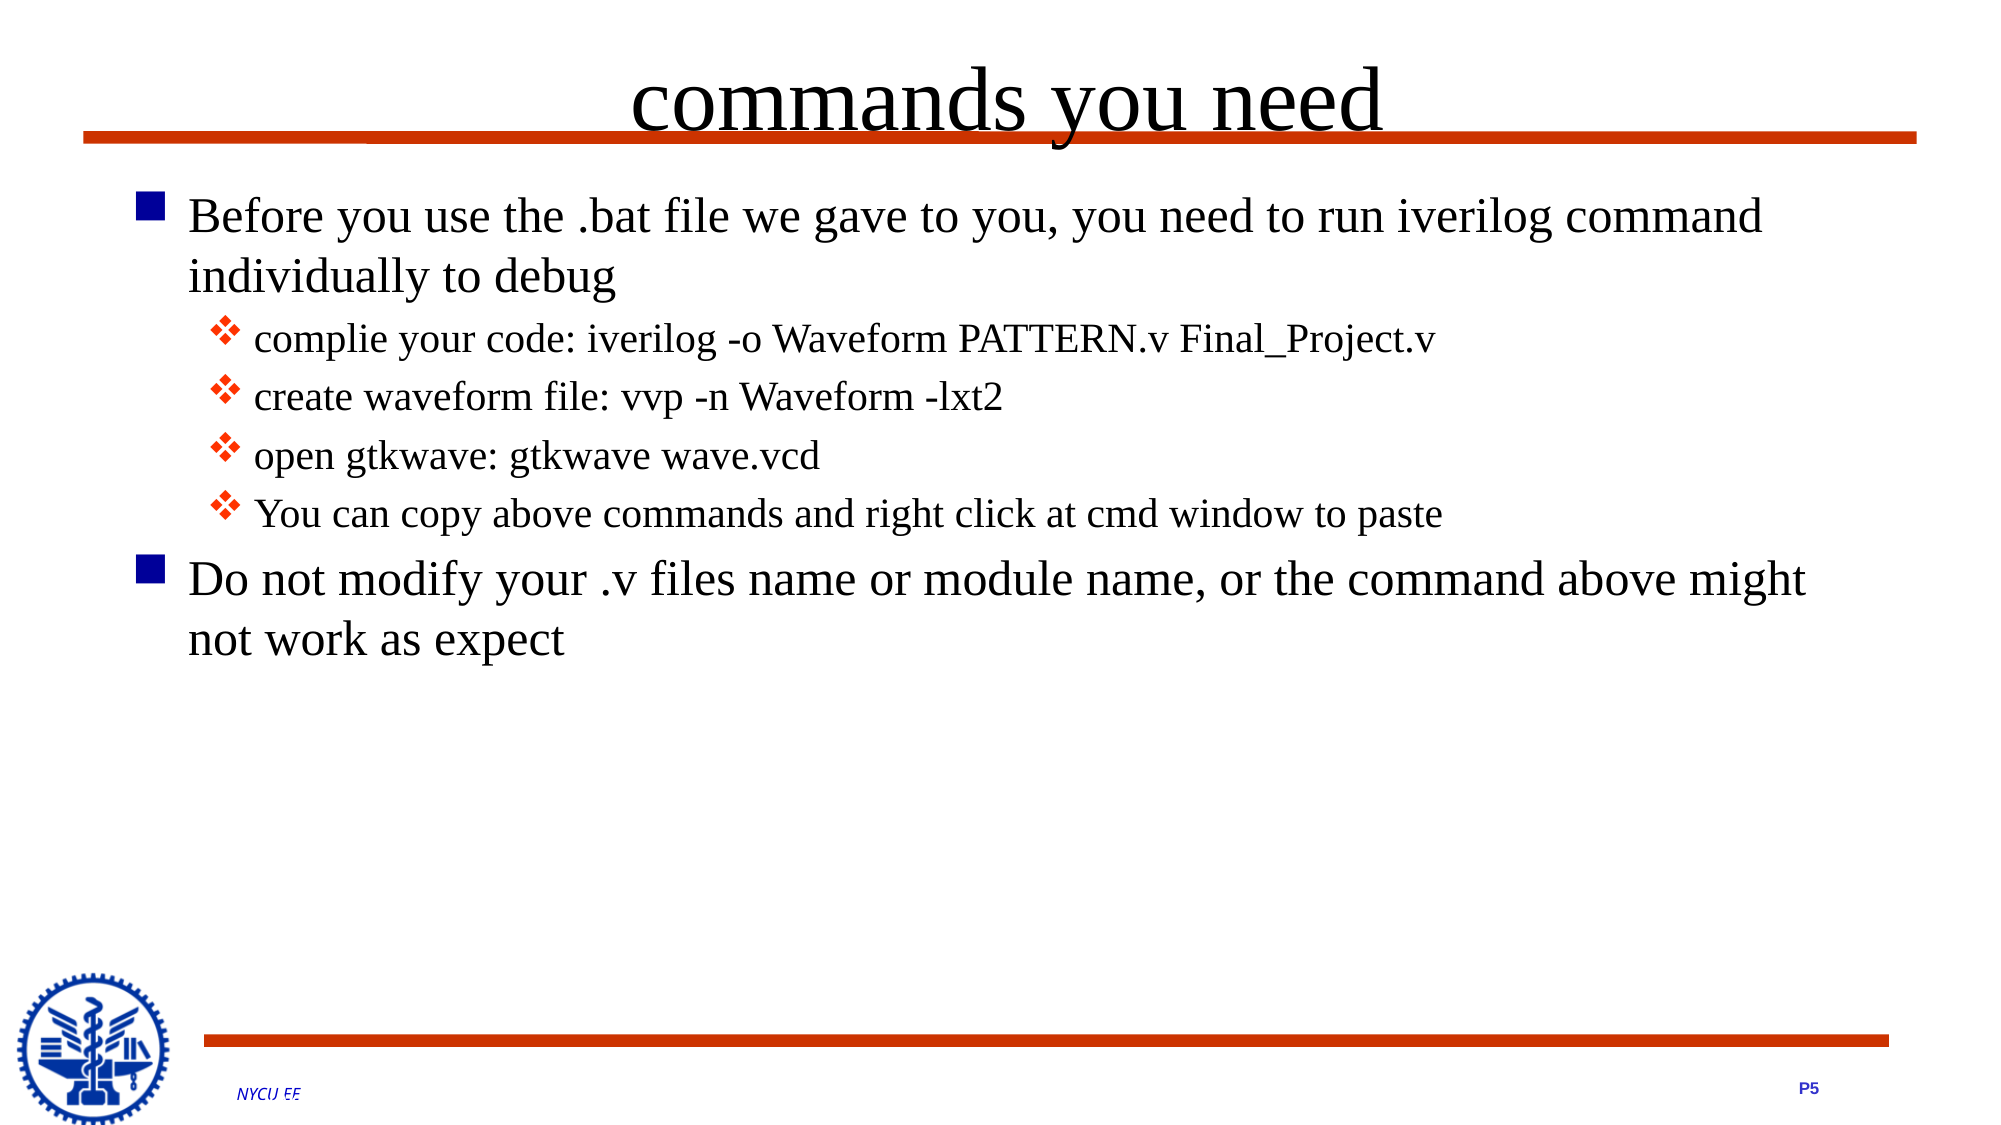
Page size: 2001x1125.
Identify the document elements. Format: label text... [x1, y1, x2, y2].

title commands you need [99, 37, 1917, 150]
picture [12, 968, 181, 1125]
list Before you use the .bat file we gave to you, you need to run iverilog command individually to debug complie your code: iverilog -o Waveform PATTERN.v Final_Project.v create waveform file: vvp -n Waveform -lxt2 open gtkwave: gtkwave wave.vcd You can copy above commands and right click at cmd window to paste Do not modify your .v files name or module name, or the command above might not work as expect [116, 174, 1884, 950]
